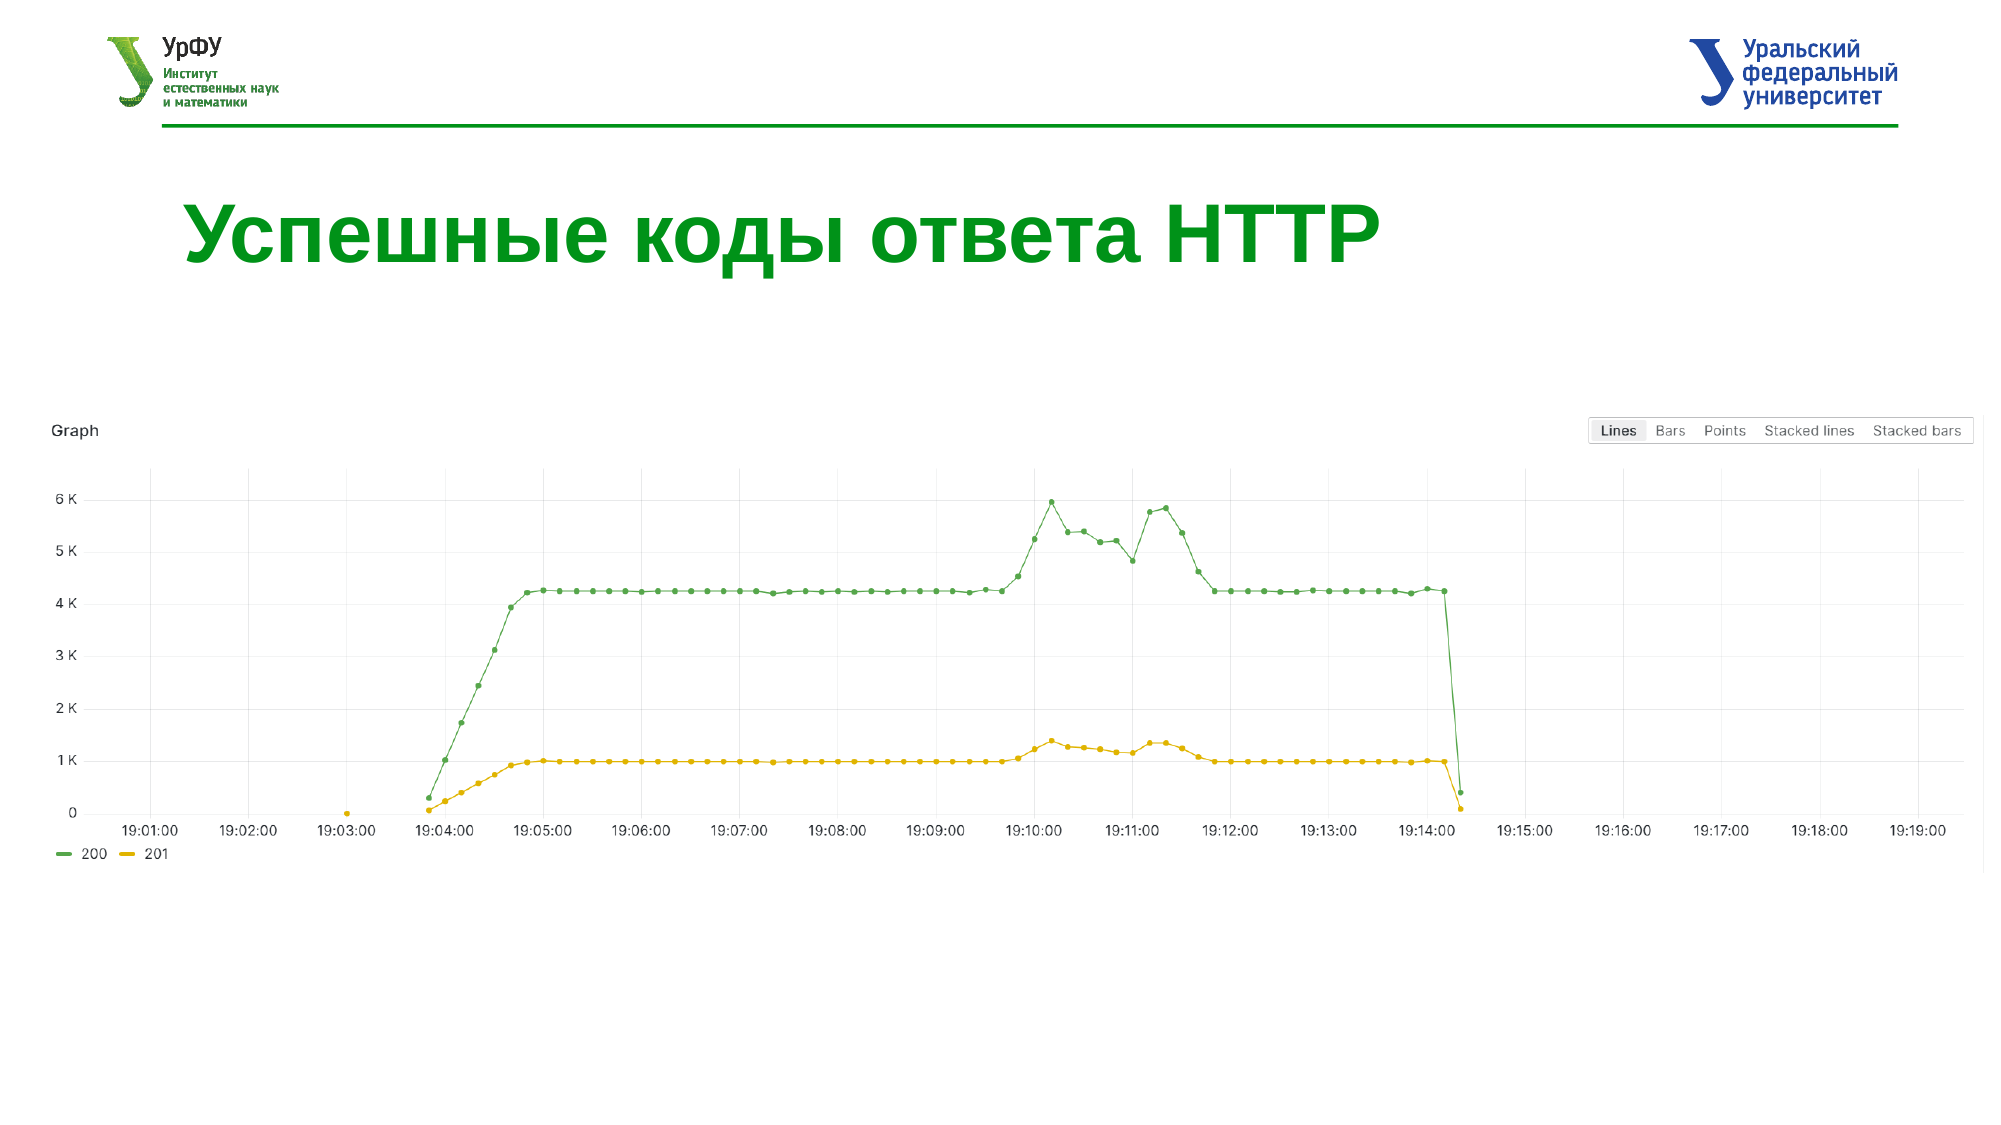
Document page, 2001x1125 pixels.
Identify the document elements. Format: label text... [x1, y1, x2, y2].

picture [46, 415, 1984, 873]
text_box Успешные коды ответа HTTP [168, 171, 1397, 287]
text_box [161, 123, 1899, 129]
picture [107, 37, 280, 107]
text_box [1687, 37, 1899, 111]
